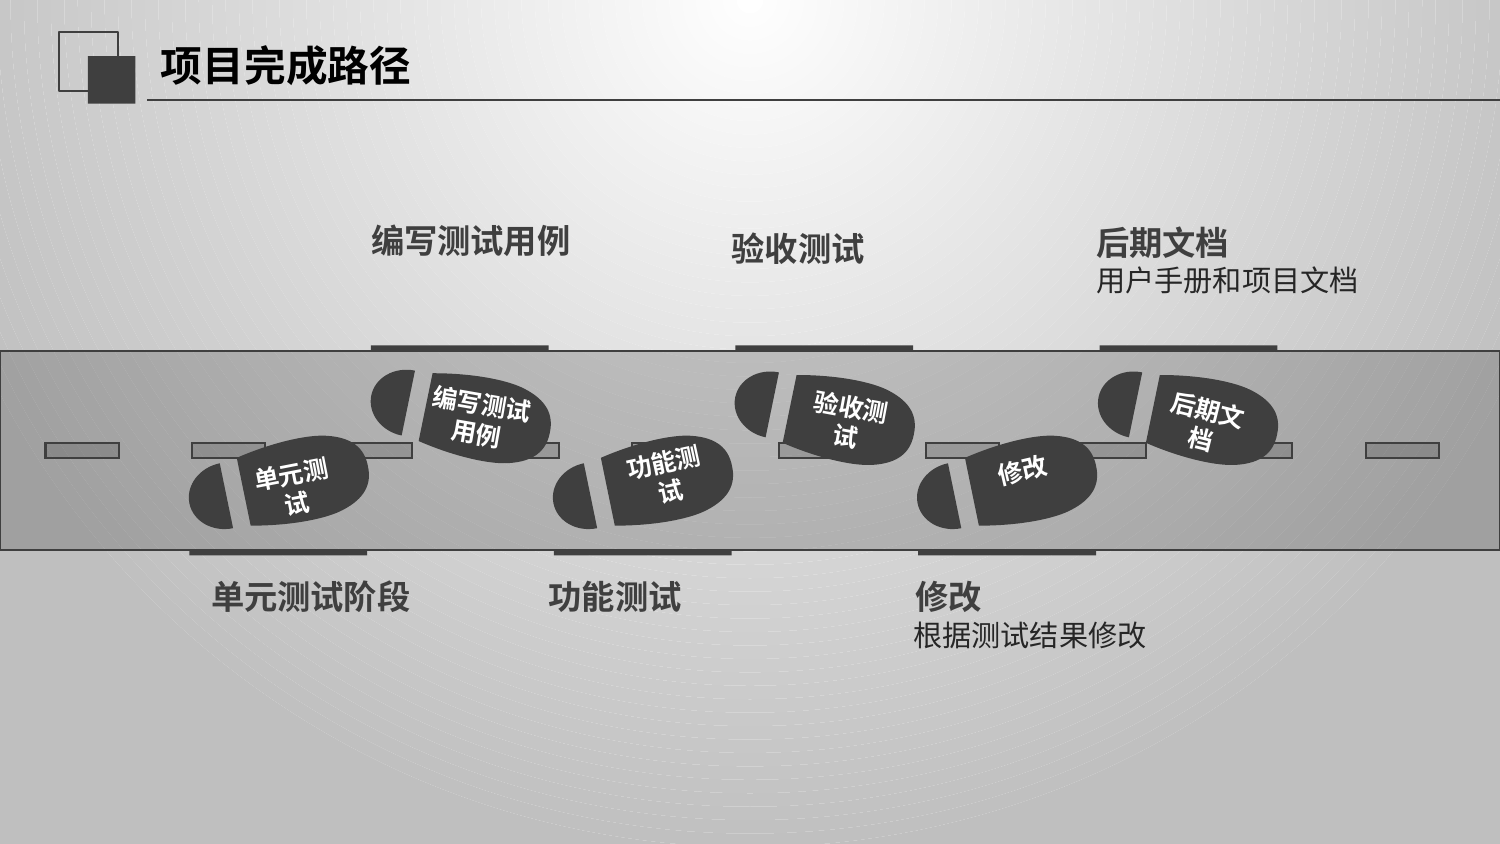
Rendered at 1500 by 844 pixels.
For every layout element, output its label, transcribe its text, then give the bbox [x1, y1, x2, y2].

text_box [1097, 371, 1279, 466]
text_box 用户手册和项目文档 [1096, 262, 1394, 298]
text_box 功能测试 [548, 576, 846, 617]
text_box 根据测试结果修改 [913, 616, 1211, 652]
text_box 编写测试用例 [370, 220, 669, 261]
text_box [552, 435, 734, 530]
text_box 单元测试阶段 [210, 576, 491, 617]
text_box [188, 435, 370, 530]
text_box 后期文档 [1096, 221, 1394, 262]
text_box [0, 350, 1500, 551]
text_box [734, 371, 916, 466]
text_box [370, 369, 552, 464]
title 项目完成路径 [145, 32, 680, 97]
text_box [916, 435, 1098, 530]
text_box 验收测试 [731, 227, 1029, 268]
text_box 修改 [914, 576, 1212, 617]
